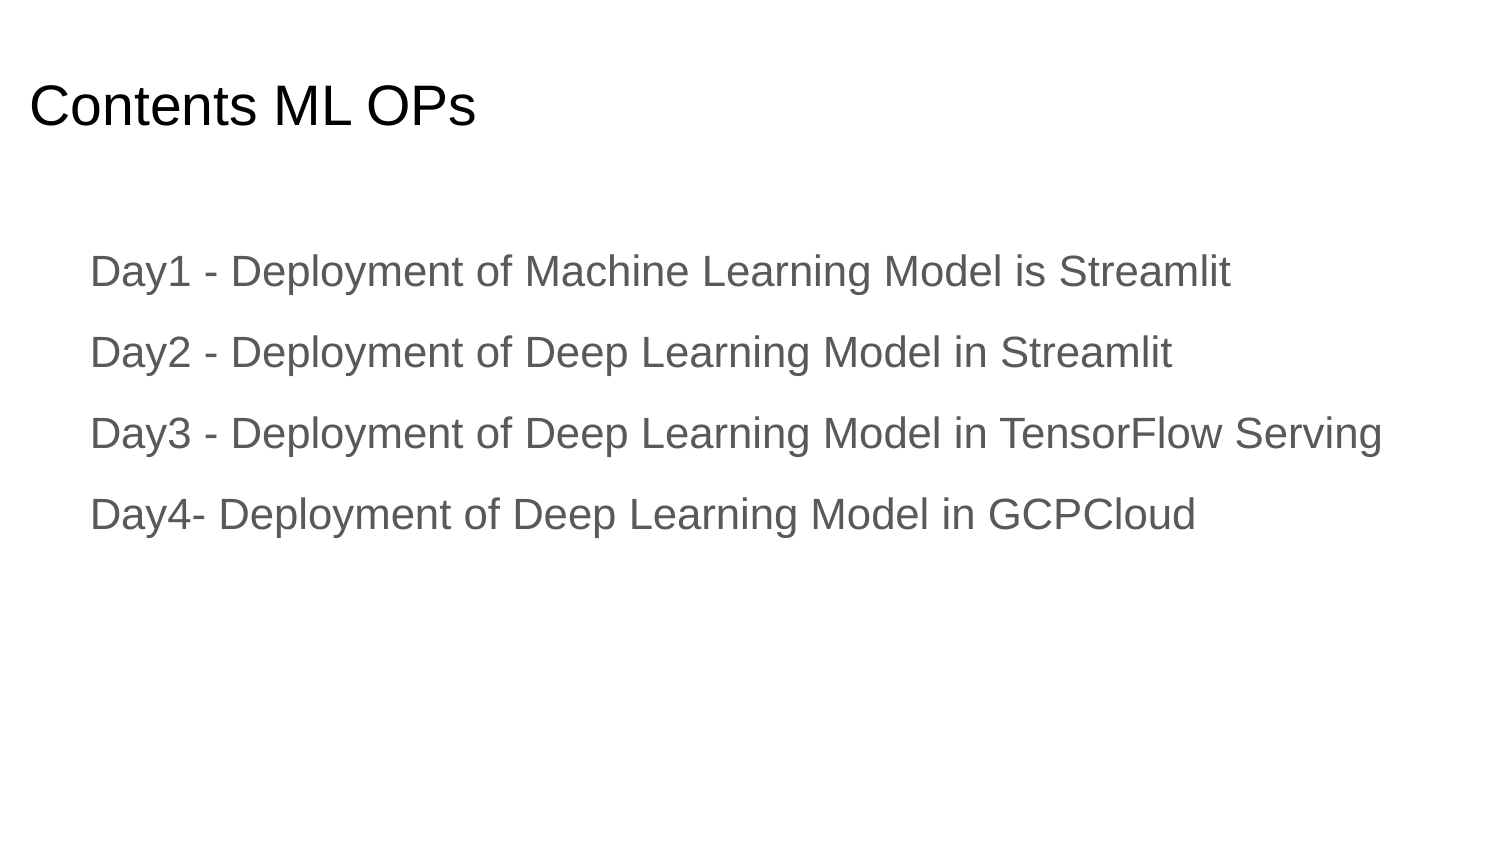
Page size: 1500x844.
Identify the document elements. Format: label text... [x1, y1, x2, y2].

title Contents ML OPs [14, 58, 1413, 153]
list Day1 - Deployment of Machine Learning Model is Streamlit Day2 - Deployment of Deep Learning Model in Streamlit Day3 - Deployment of Deep Learning Model in TensorFlow Serving Day4- Deployment of Deep Learning Model in GCPCloud [74, 224, 1473, 785]
